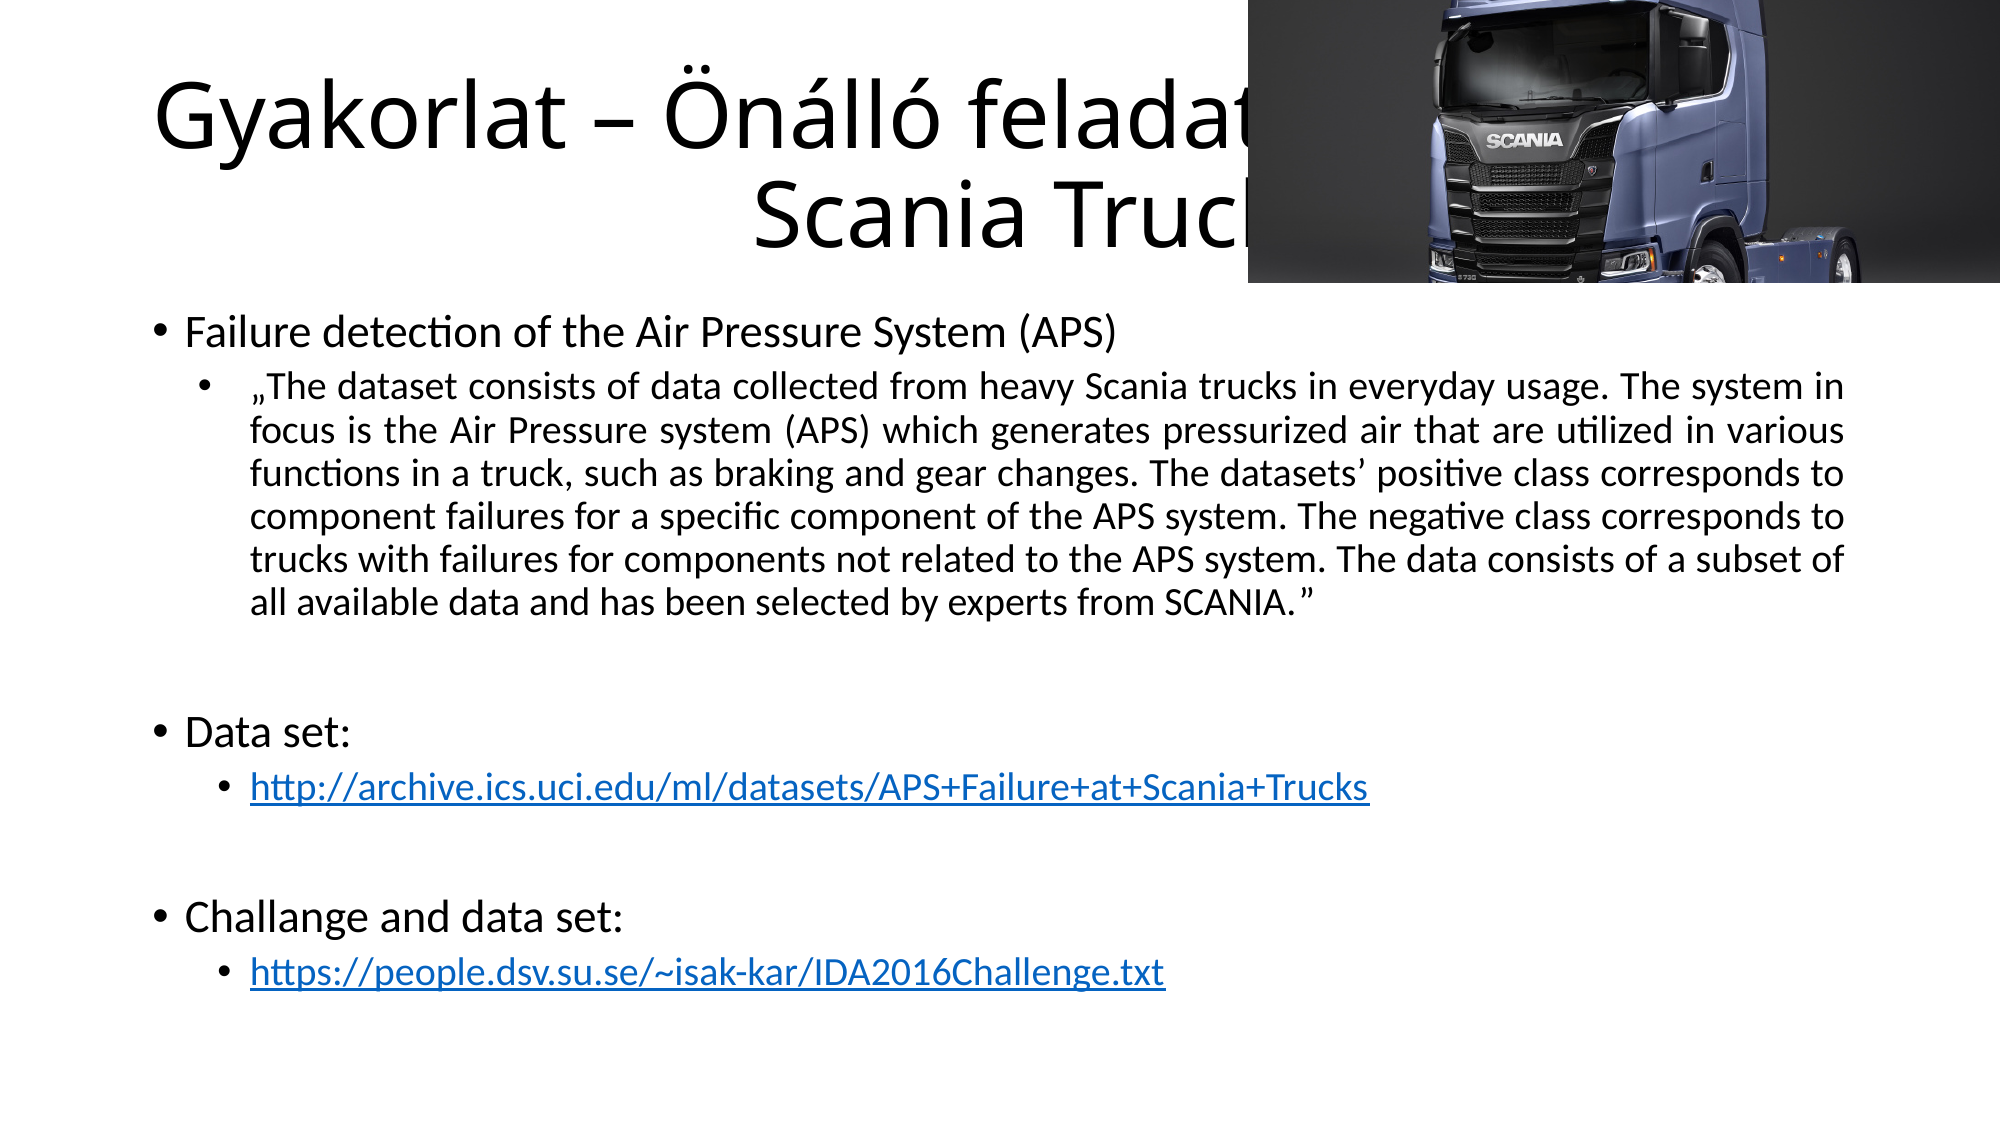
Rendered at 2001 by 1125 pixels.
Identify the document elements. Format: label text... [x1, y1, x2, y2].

title Gyakorlat – Önálló feladat Scania Truck [137, 59, 1248, 278]
picture [1248, 0, 2000, 283]
list Failure detection of the Air Pressure System (APS) „The dataset consists of data collected from heavy Scania trucks in everyday usage. The system in focus is the Air Pressure system (APS) which generates pressurized air that are utilized in various functions in a truck, such as braking and gear changes. The datasets’ positive class corresponds to component failures for a specific component of the APS system. The negative class corresponds to trucks with failures for components not related to the APS system. The data consists of a subset of all available data and has been selected by experts from SCANIA.” Data set: http://archive.ics.uci.edu/ml/datasets/APS+Failure+at+Scania+Trucks Challange and data set: https://people.dsv.su.se/~isak-kar/IDA2016Challenge.txt [137, 299, 1863, 1014]
